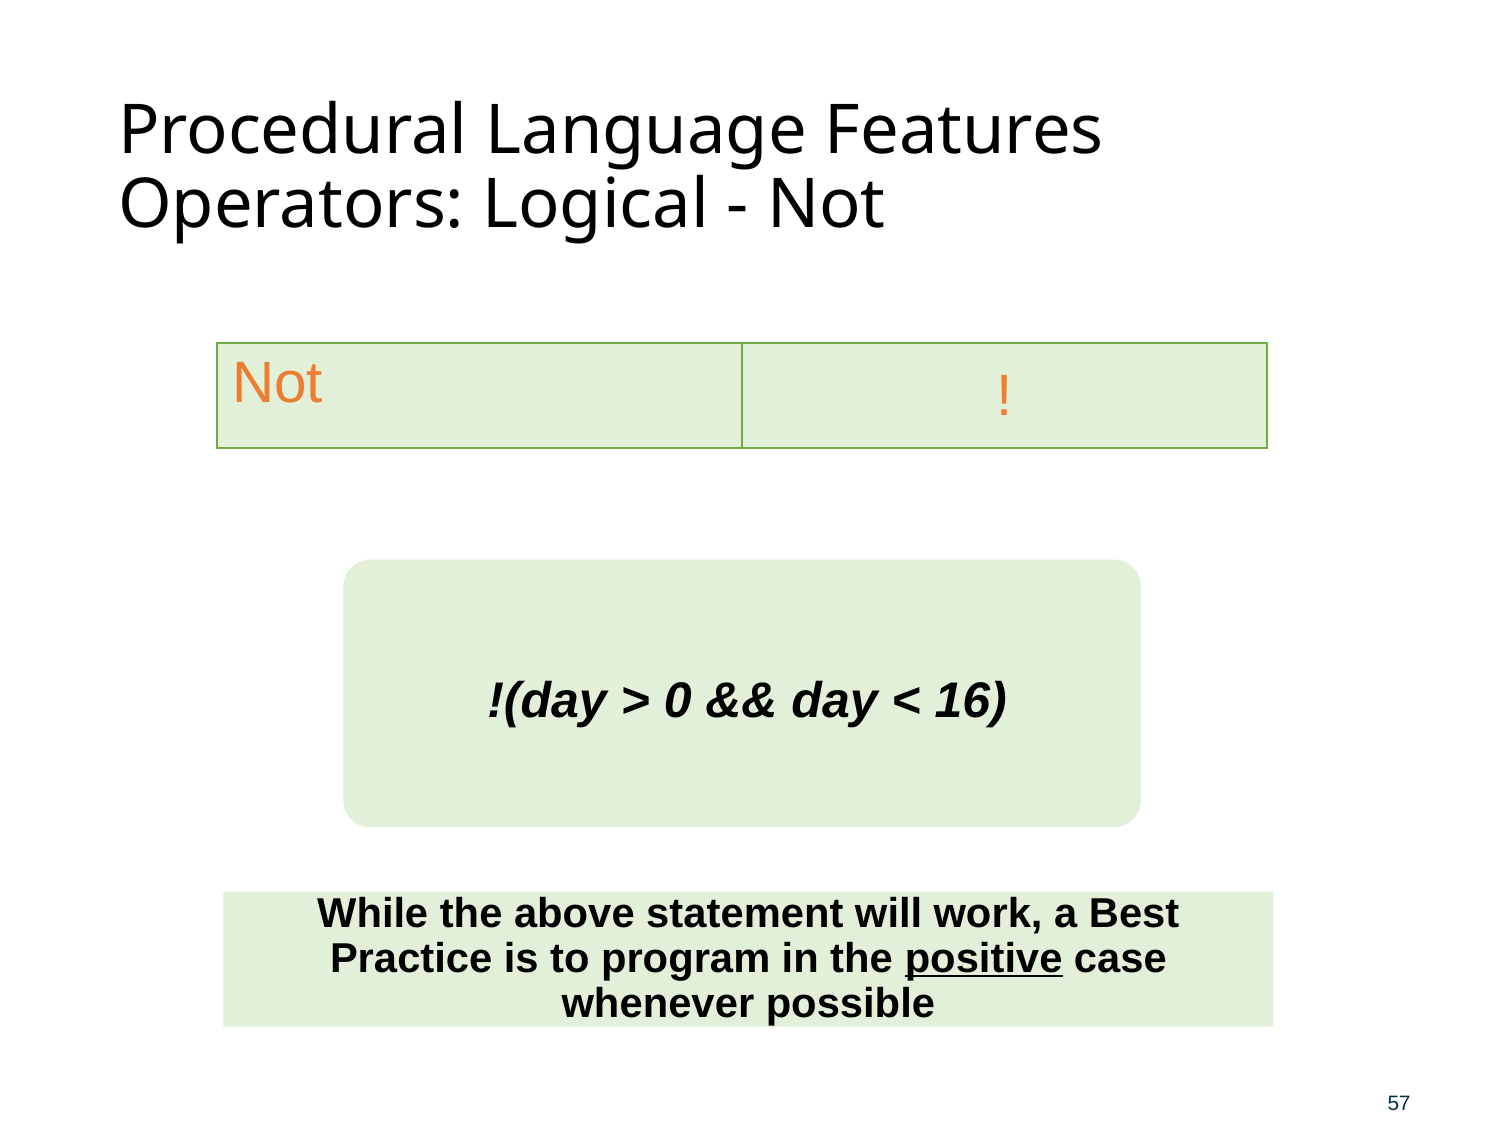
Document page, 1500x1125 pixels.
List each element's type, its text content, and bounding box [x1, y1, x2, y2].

text_box 57 [1387, 1072, 1492, 1115]
table_header ! [743, 344, 1266, 447]
text_box While the above statement will work, a Best Practice is to program in the positive case whenever possible [223, 891, 1274, 1027]
title Procedural Language Features Operators: Logical - Not [103, 59, 1397, 278]
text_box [343, 559, 1141, 828]
table_header Not [218, 344, 741, 447]
